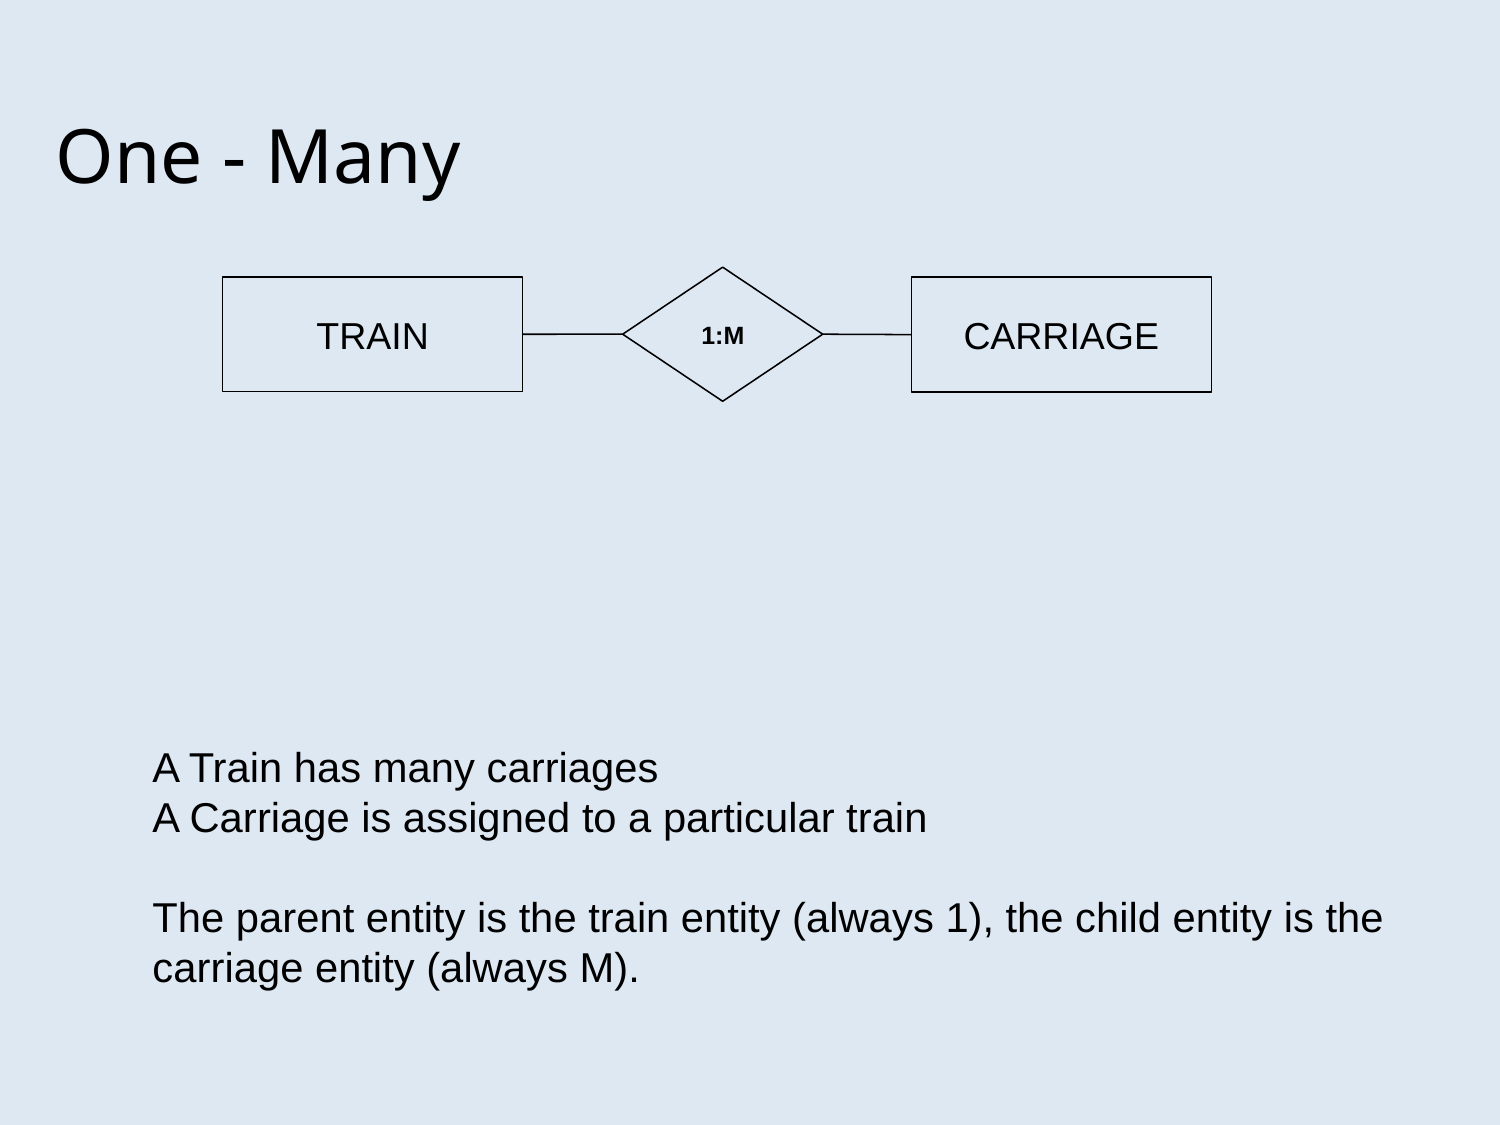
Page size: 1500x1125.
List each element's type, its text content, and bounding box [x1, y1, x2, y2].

text_box TRAIN [222, 276, 523, 392]
title One - Many [41, 42, 1318, 207]
list A Train has many carriages A Carriage is assigned to a particular train The parent entity is the train entity (always 1), the child entity is the carriage entity (always M). [137, 467, 1400, 999]
text_box CARRIAGE [911, 277, 1212, 393]
text_box 1:M [623, 267, 822, 402]
